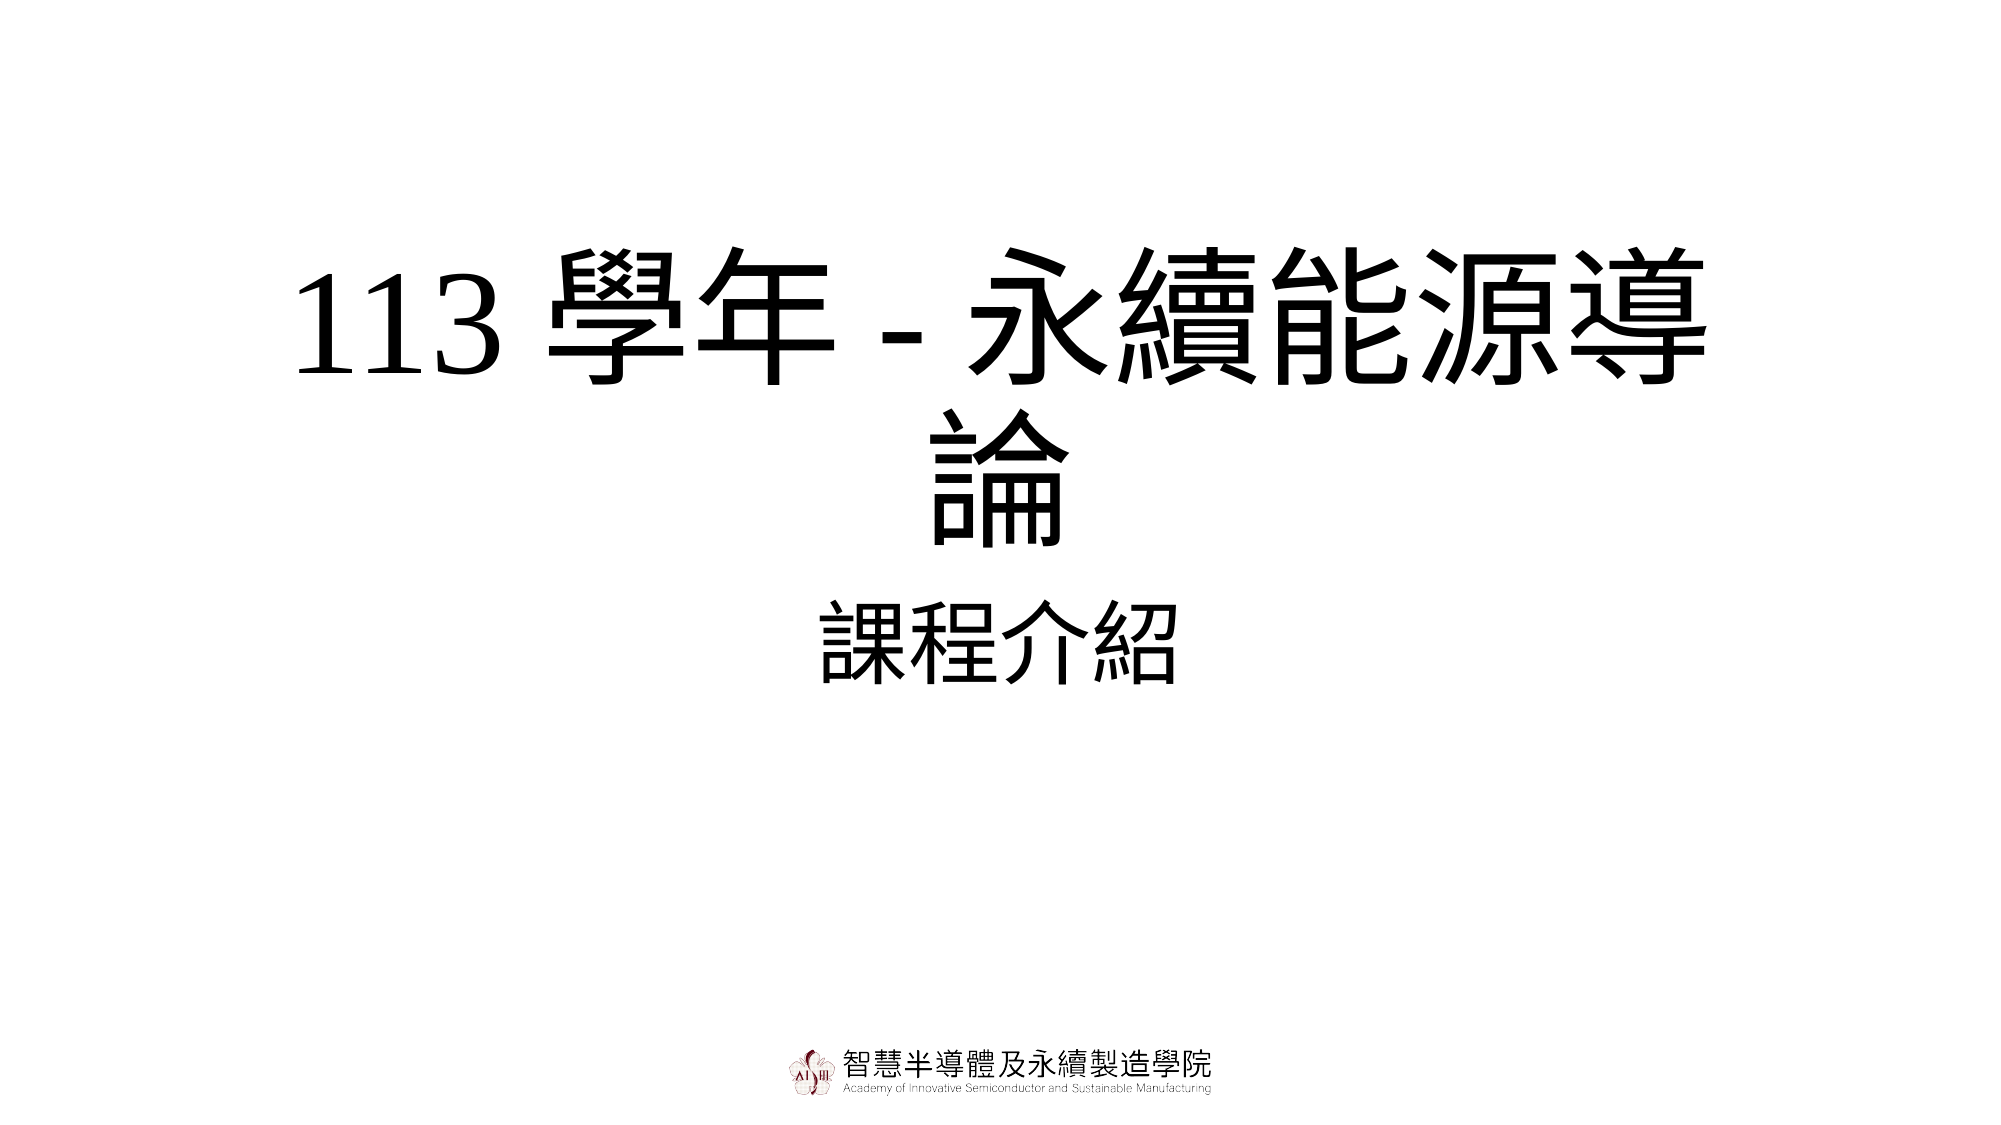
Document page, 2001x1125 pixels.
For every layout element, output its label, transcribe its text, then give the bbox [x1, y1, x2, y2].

subtitle 課程介紹 [249, 590, 1750, 863]
picture [789, 1049, 1211, 1096]
title 113學年-永續能源導論 [249, 184, 1750, 576]
